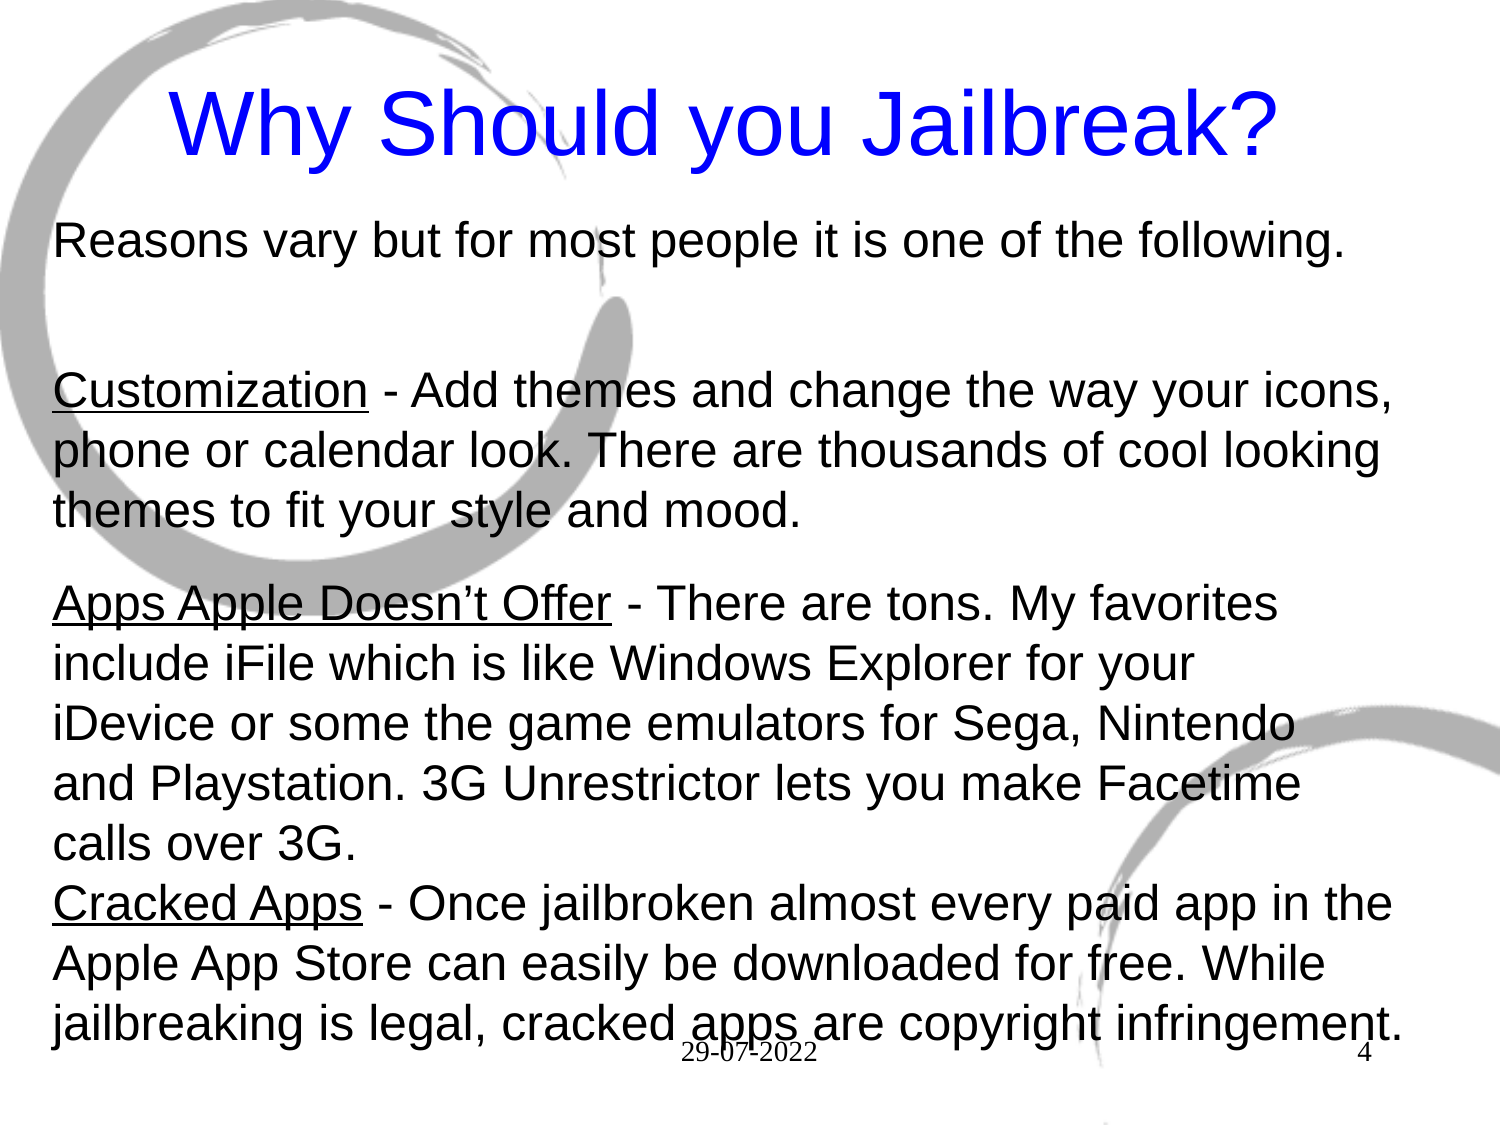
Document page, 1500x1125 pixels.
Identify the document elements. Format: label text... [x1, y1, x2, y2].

picture [0, 0, 1500, 1125]
title Why Should you Jailbreak? [24, 24, 1425, 213]
subtitle Reasons vary but for most people it is one of the following. [0, 199, 1400, 300]
text_box Cracked Apps - Once jailbroken almost every paid app in the Apple App Store can easily be downloaded for free. While jailbreaking is legal, cracked apps are copyright infringement. [37, 862, 1450, 1058]
text_box Apps Apple Doesn’t Offer - There are tons. My favorites include iFile which is like Windows Explorer for your iDevice or some the game emulators for Sega, Nintendo and Playstation. 3G Unrestrictor lets you make Facetime calls over 3G. [37, 562, 1388, 862]
footer 29-07-2022 [512, 1024, 987, 1100]
text_box Customization - Add themes and change the way your icons, phone or calendar look. There are thousands of cool looking themes to fit your style and mood. [37, 349, 1425, 546]
slide_number 4 [1074, 1024, 1387, 1100]
